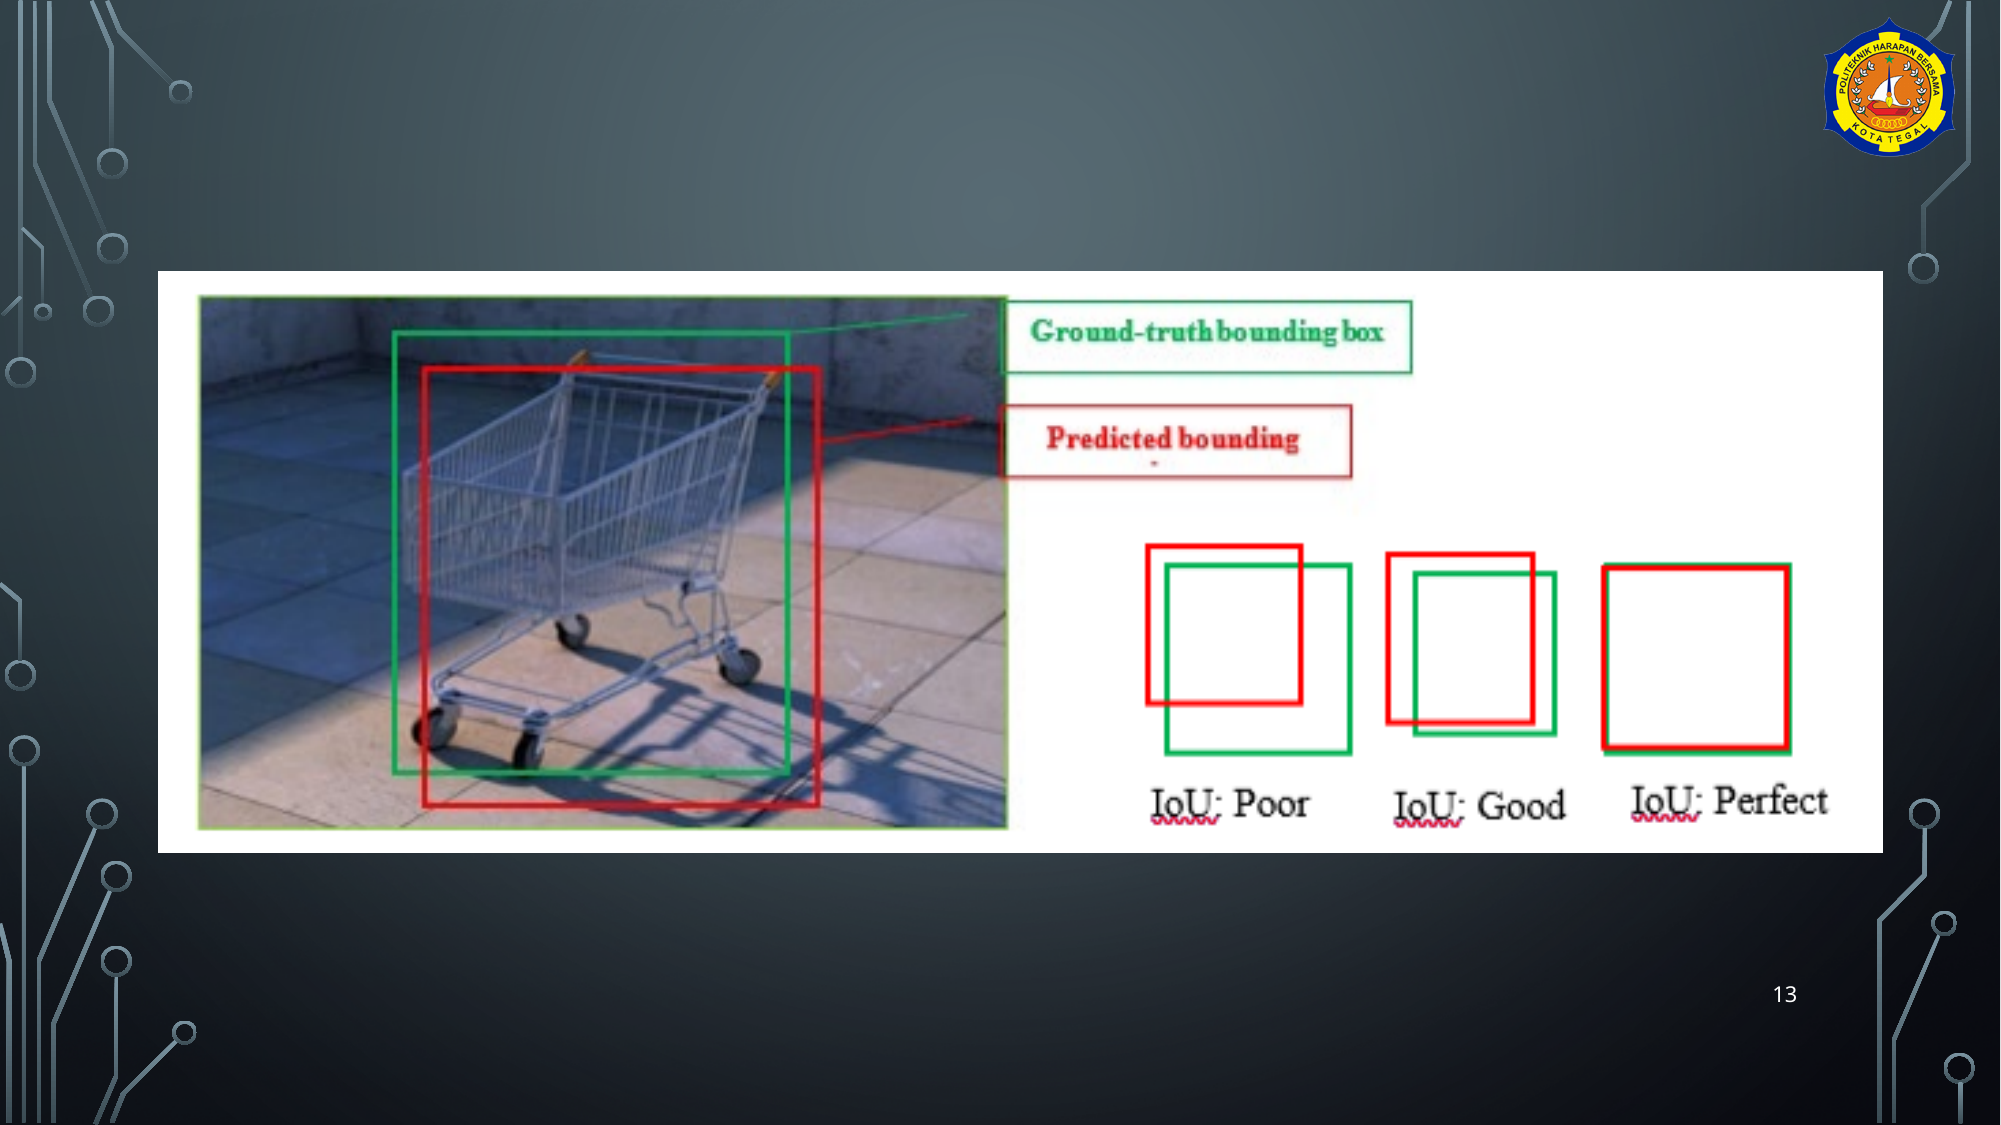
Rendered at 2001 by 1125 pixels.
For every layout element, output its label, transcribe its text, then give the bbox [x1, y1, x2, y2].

slide_number 13 [1685, 965, 1813, 1025]
picture [1811, 13, 1967, 160]
picture [158, 271, 1883, 854]
